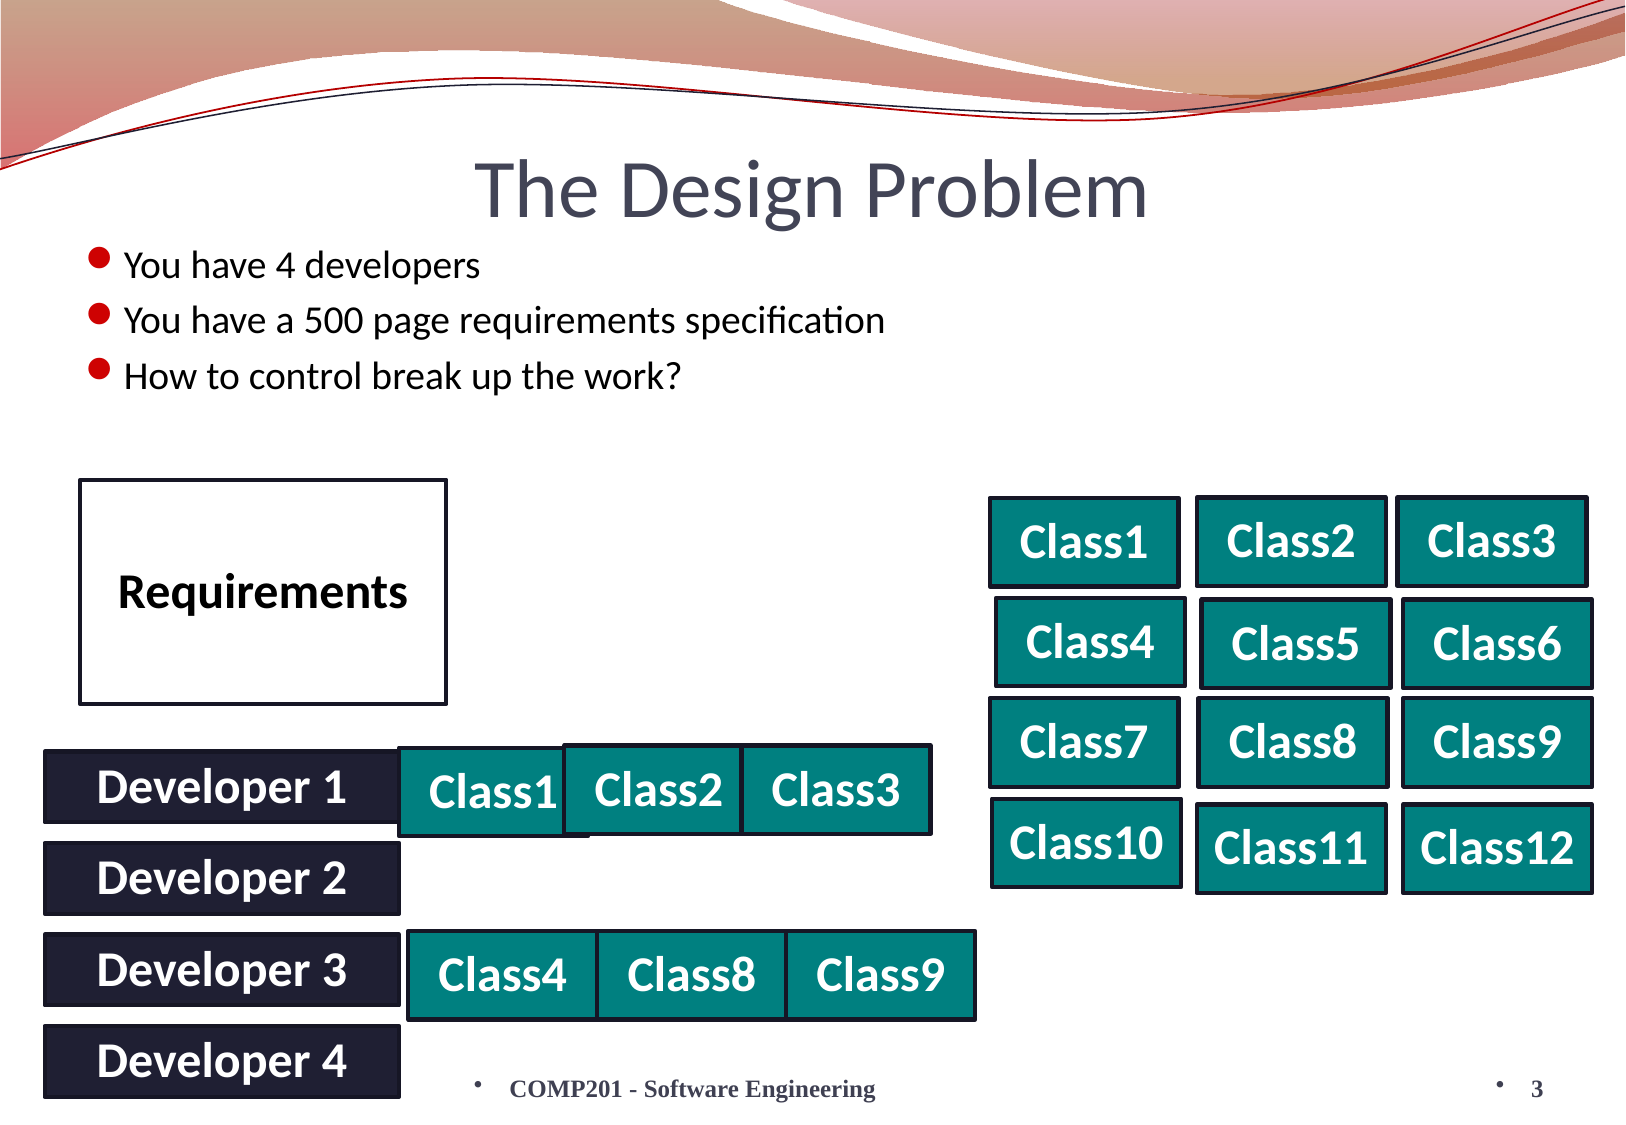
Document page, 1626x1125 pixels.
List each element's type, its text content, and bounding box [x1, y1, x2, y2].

text_box Requirements [78, 478, 448, 706]
footer COMP201 - Software Engineering [473, 1042, 1070, 1103]
text_box Developer 1 [43, 749, 397, 824]
text_box Class7 [988, 696, 1181, 789]
text_box Class3 [1395, 495, 1589, 588]
text_box Developer 2 [43, 841, 401, 916]
text_box Class3 [739, 743, 933, 836]
text_box Class4 [406, 929, 595, 1022]
text_box Class9 [784, 929, 977, 1022]
text_box Developer 4 [43, 1024, 401, 1099]
title The Design Problem [81, 93, 1544, 235]
text_box Class8 [1196, 696, 1390, 789]
text_box Class6 [1401, 597, 1594, 690]
text_box Class10 [990, 797, 1183, 889]
slide_number 3 [1408, 1042, 1544, 1103]
text_box Class1 [988, 496, 1181, 589]
text_box Class8 [595, 929, 784, 1022]
text_box Class11 [1195, 802, 1388, 895]
text_box Developer 3 [43, 932, 401, 1007]
text_box Class12 [1401, 802, 1594, 895]
text_box Class9 [1401, 696, 1594, 789]
text_box Class1 [397, 746, 590, 838]
text_box Class4 [994, 596, 1187, 688]
text_box Class2 [1195, 495, 1388, 588]
list You have 4 developers You have a 500 page requirements specification How to control break up the work? [70, 231, 1534, 406]
text_box Class5 [1199, 597, 1393, 690]
text_box Class2 [562, 743, 739, 836]
